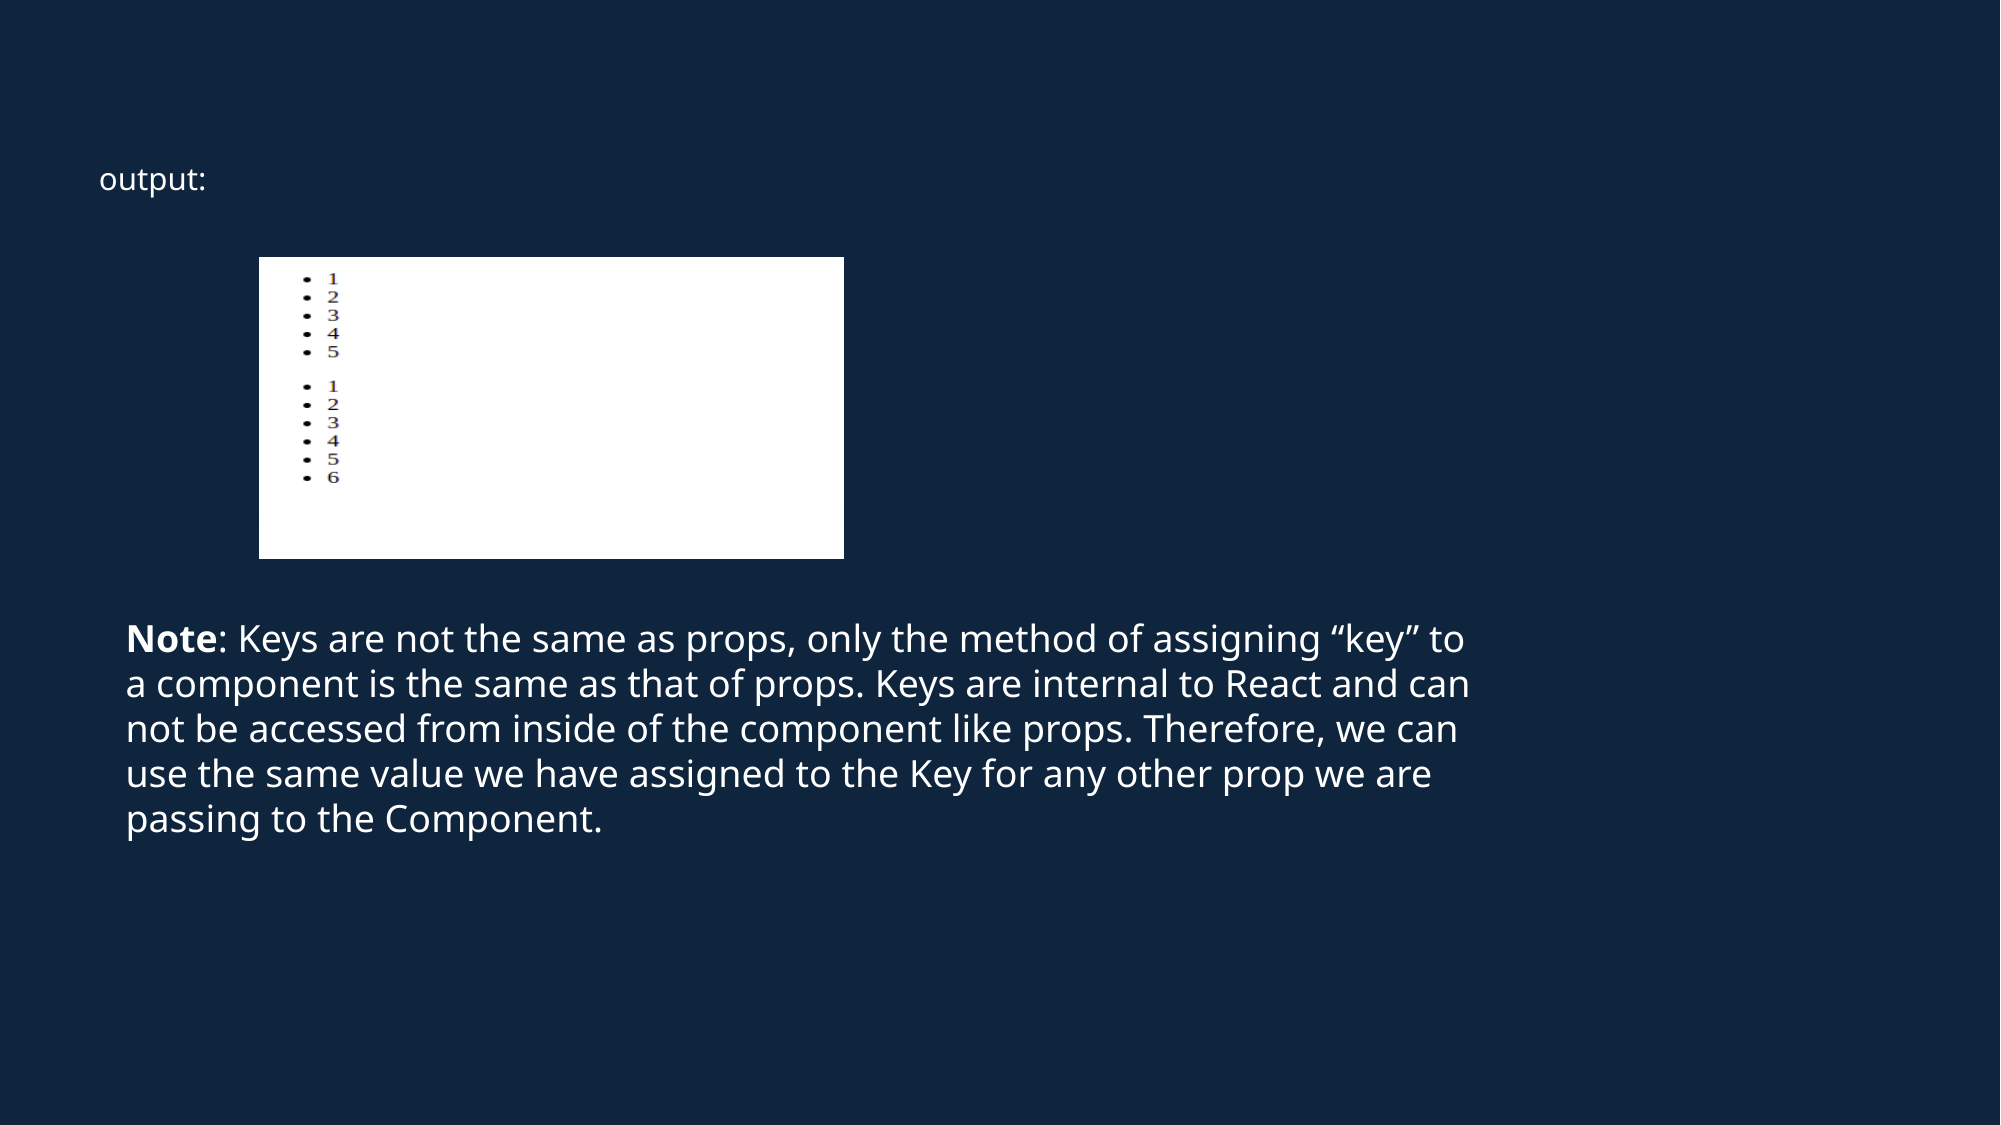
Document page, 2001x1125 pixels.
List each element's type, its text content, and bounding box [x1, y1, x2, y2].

list output: [83, 152, 1698, 900]
picture [259, 257, 844, 559]
text_box Note: Keys are not the same as props, only the method of assigning “key” to a component is the same as that of props. Keys are internal to React and can not be accessed from inside of the component like props. Therefore, we can use the same value we have assigned to the Key for any other prop we are passing to the Component. [110, 607, 1500, 848]
